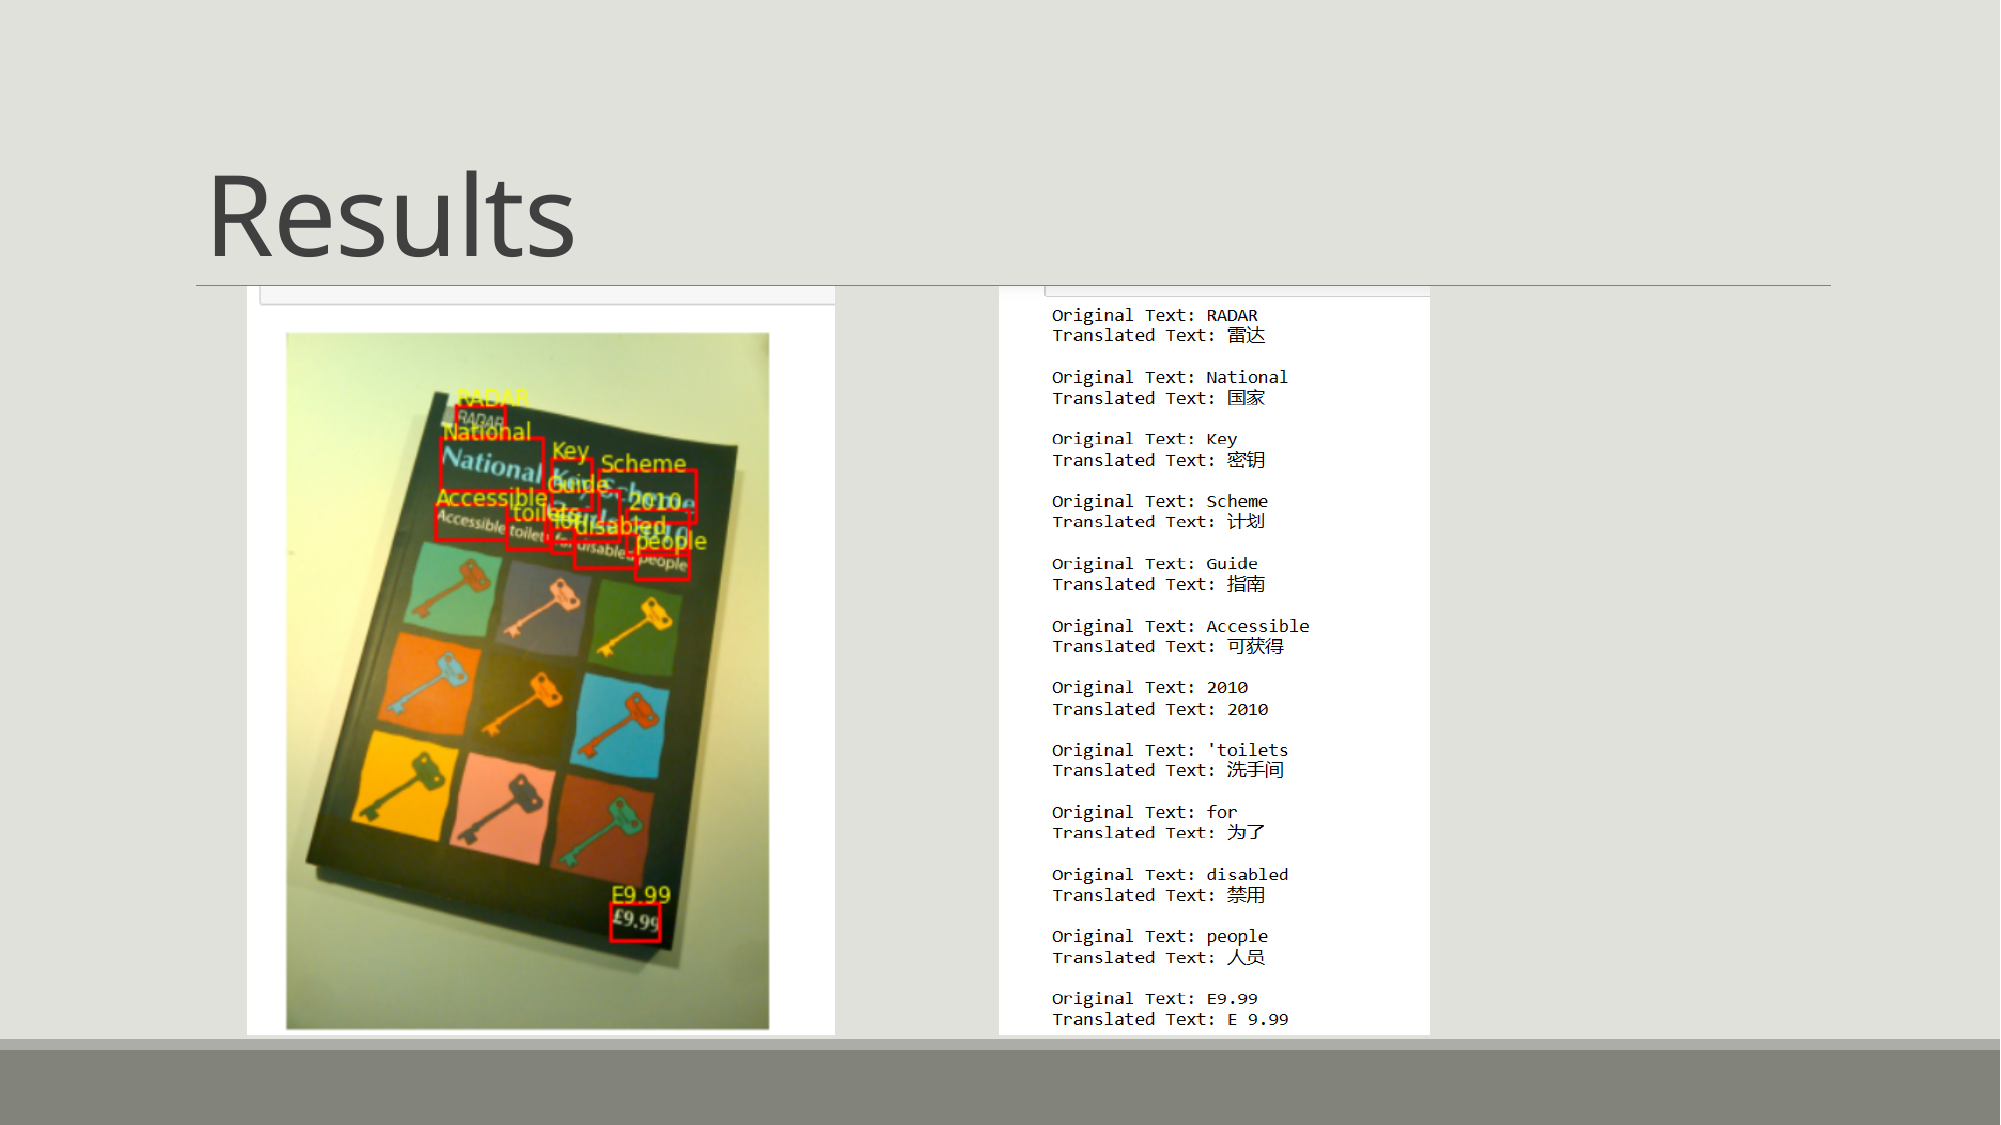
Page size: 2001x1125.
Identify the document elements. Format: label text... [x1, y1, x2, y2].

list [246, 285, 835, 1036]
title Results [189, 48, 1840, 287]
picture [999, 285, 1430, 1036]
